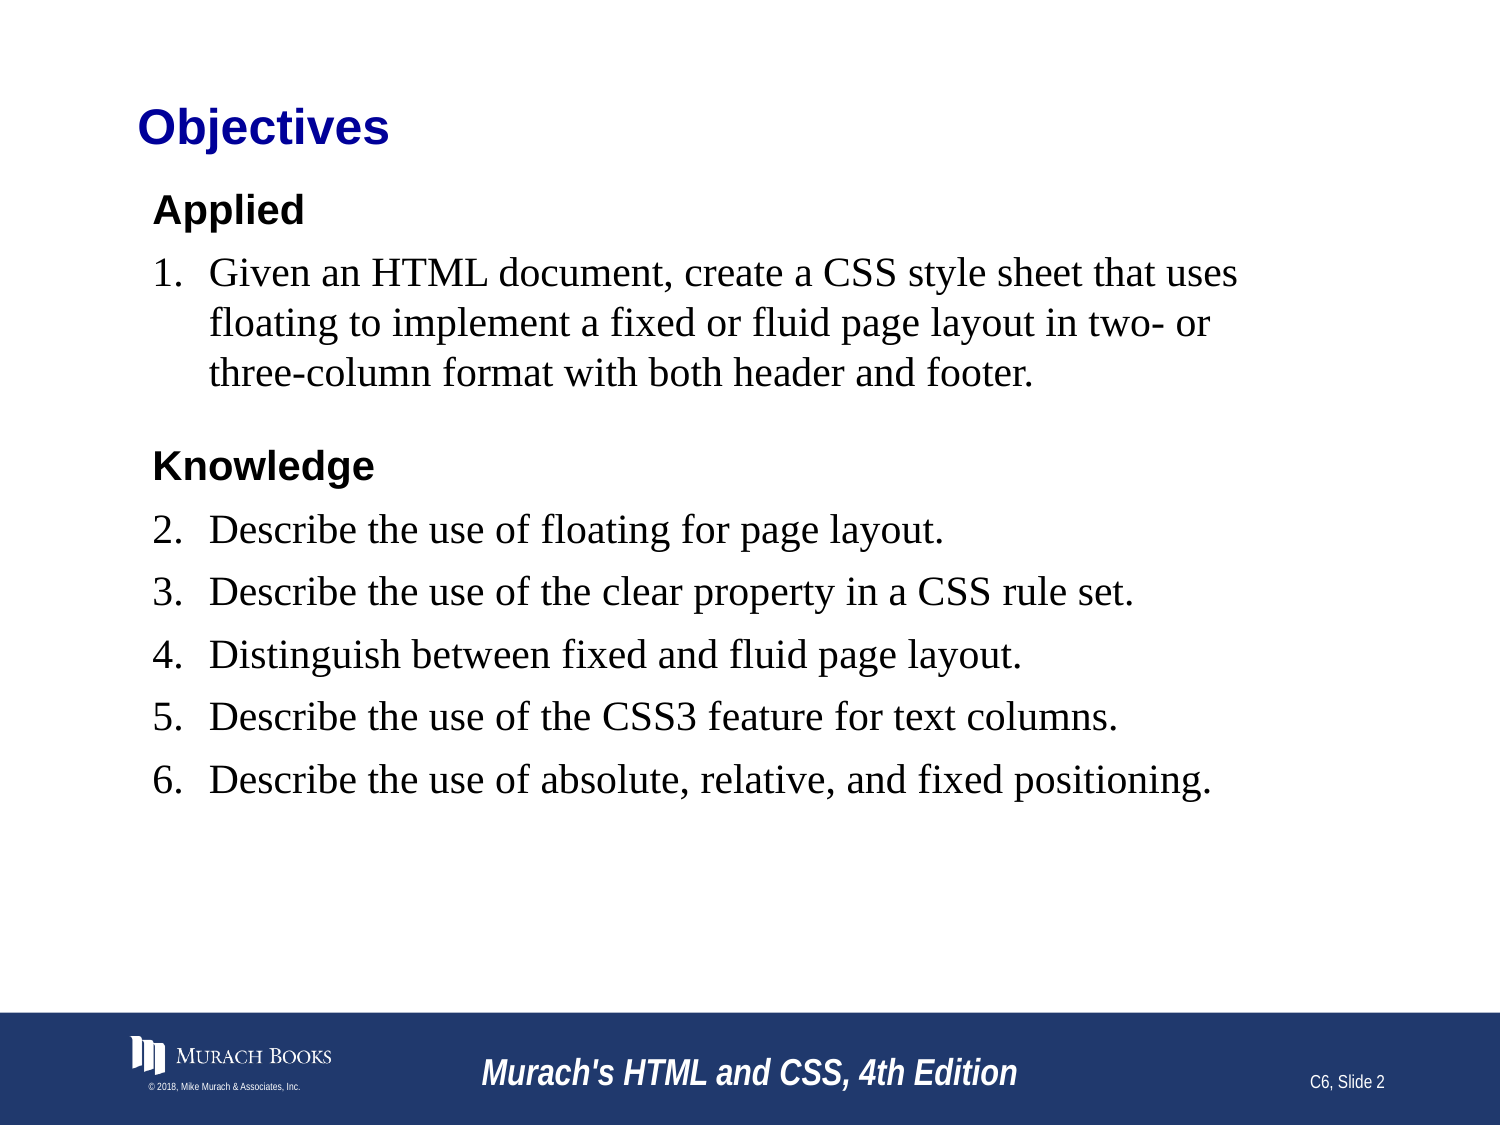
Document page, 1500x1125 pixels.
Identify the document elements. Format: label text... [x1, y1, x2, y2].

footer © 2018, Mike Murach & Associates, Inc. [0, 1025, 450, 1100]
slide_number C6, Slide 2 [1087, 1025, 1400, 1100]
title Objectives [137, 94, 1338, 156]
slide_number Murach's HTML and CSS, 4th Edition [450, 1025, 1050, 1100]
list Applied Given an HTML document, create a CSS style sheet that uses floating to implement a fixed or fluid page layout in two- or three-column format with both header and footer. Knowledge Describe the use of floating for page layout. Describe the use of the clear property in a CSS rule set. Distinguish between fixed and fluid page layout. Describe the use of the CSS3 feature for text columns. Describe the use of absolute, relative, and fixed positioning. [137, 174, 1350, 975]
